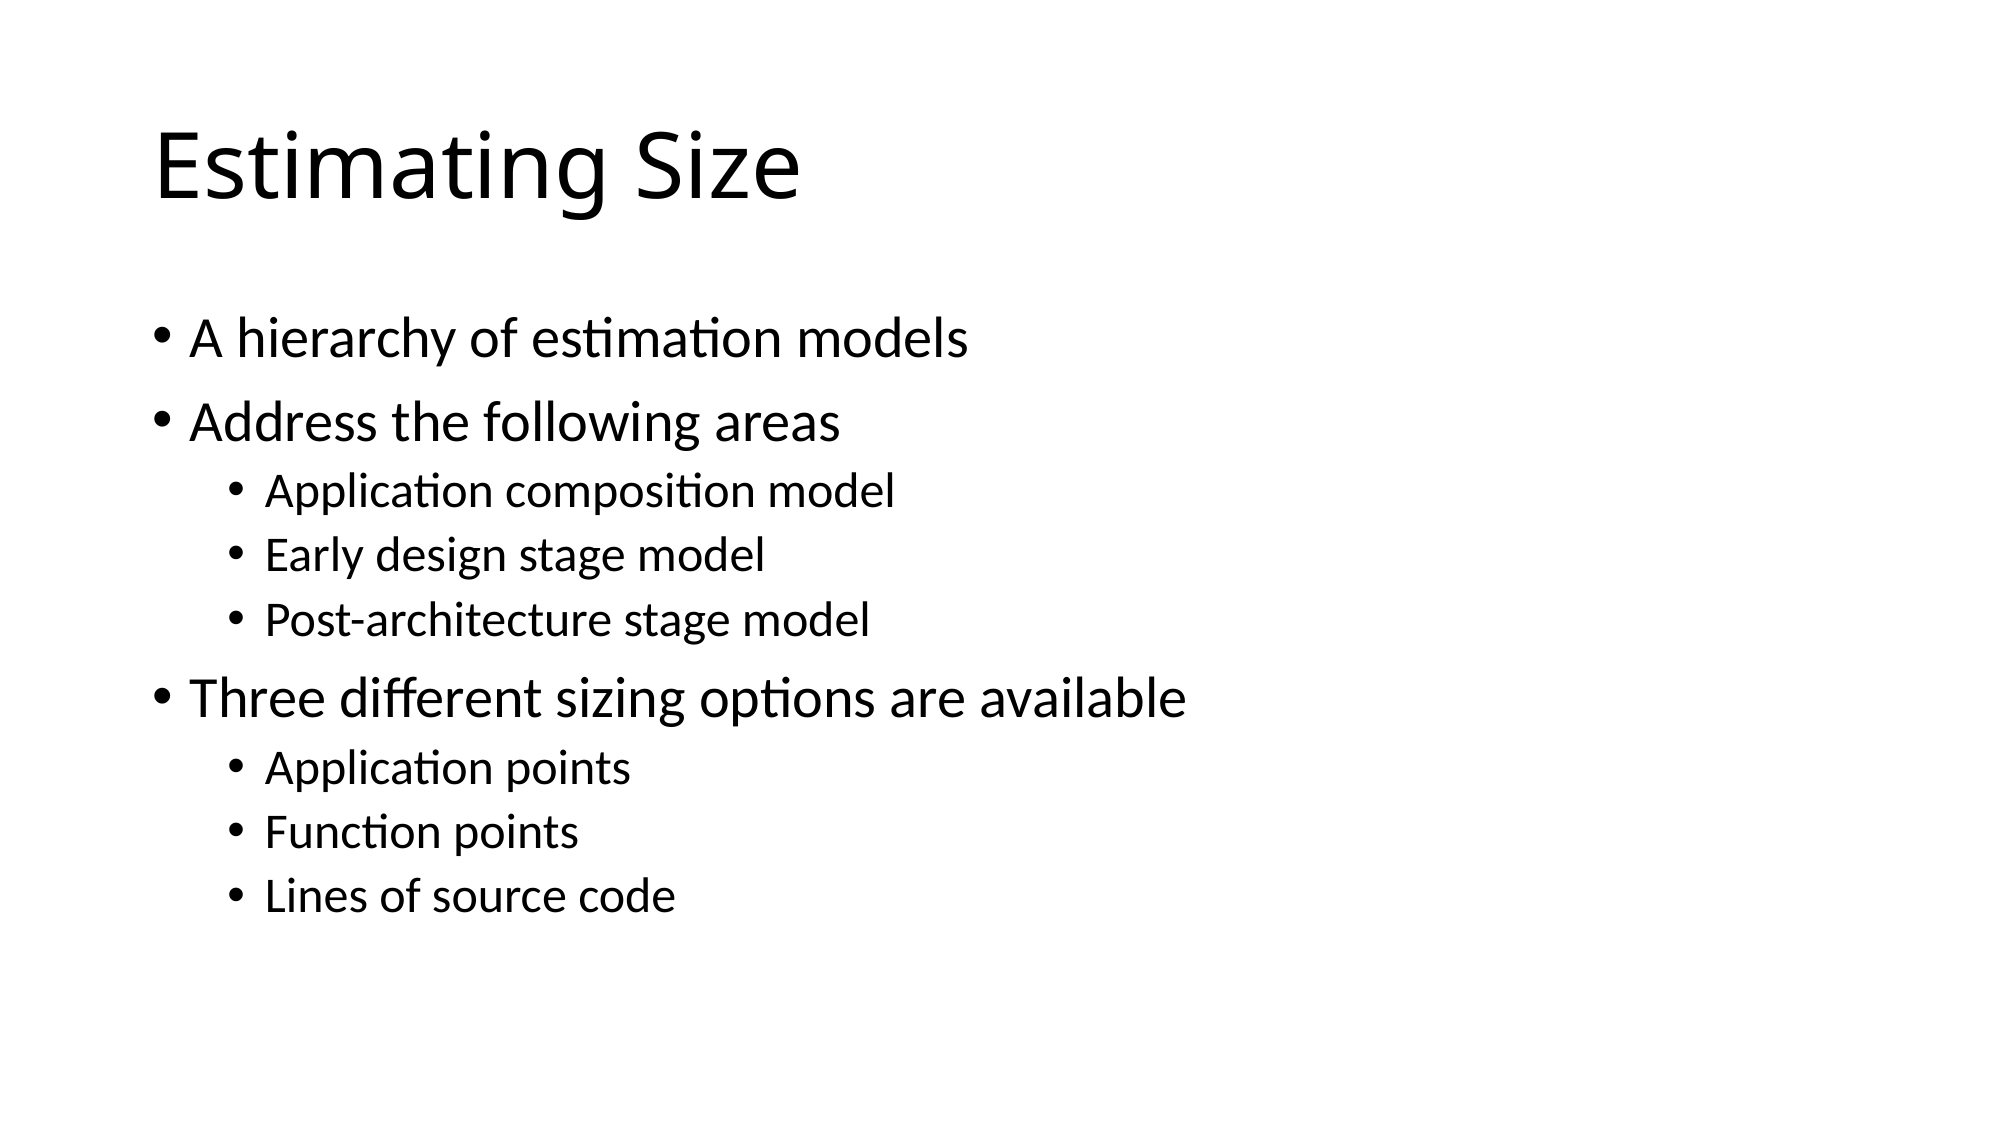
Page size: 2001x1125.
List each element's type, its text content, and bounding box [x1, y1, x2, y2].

list A hierarchy of estimation models Address the following areas Application composition model Early design stage model Post-architecture stage model Three different sizing options are available Application points Function points Lines of source code [137, 299, 1863, 1014]
title Estimating Size [137, 59, 1863, 278]
